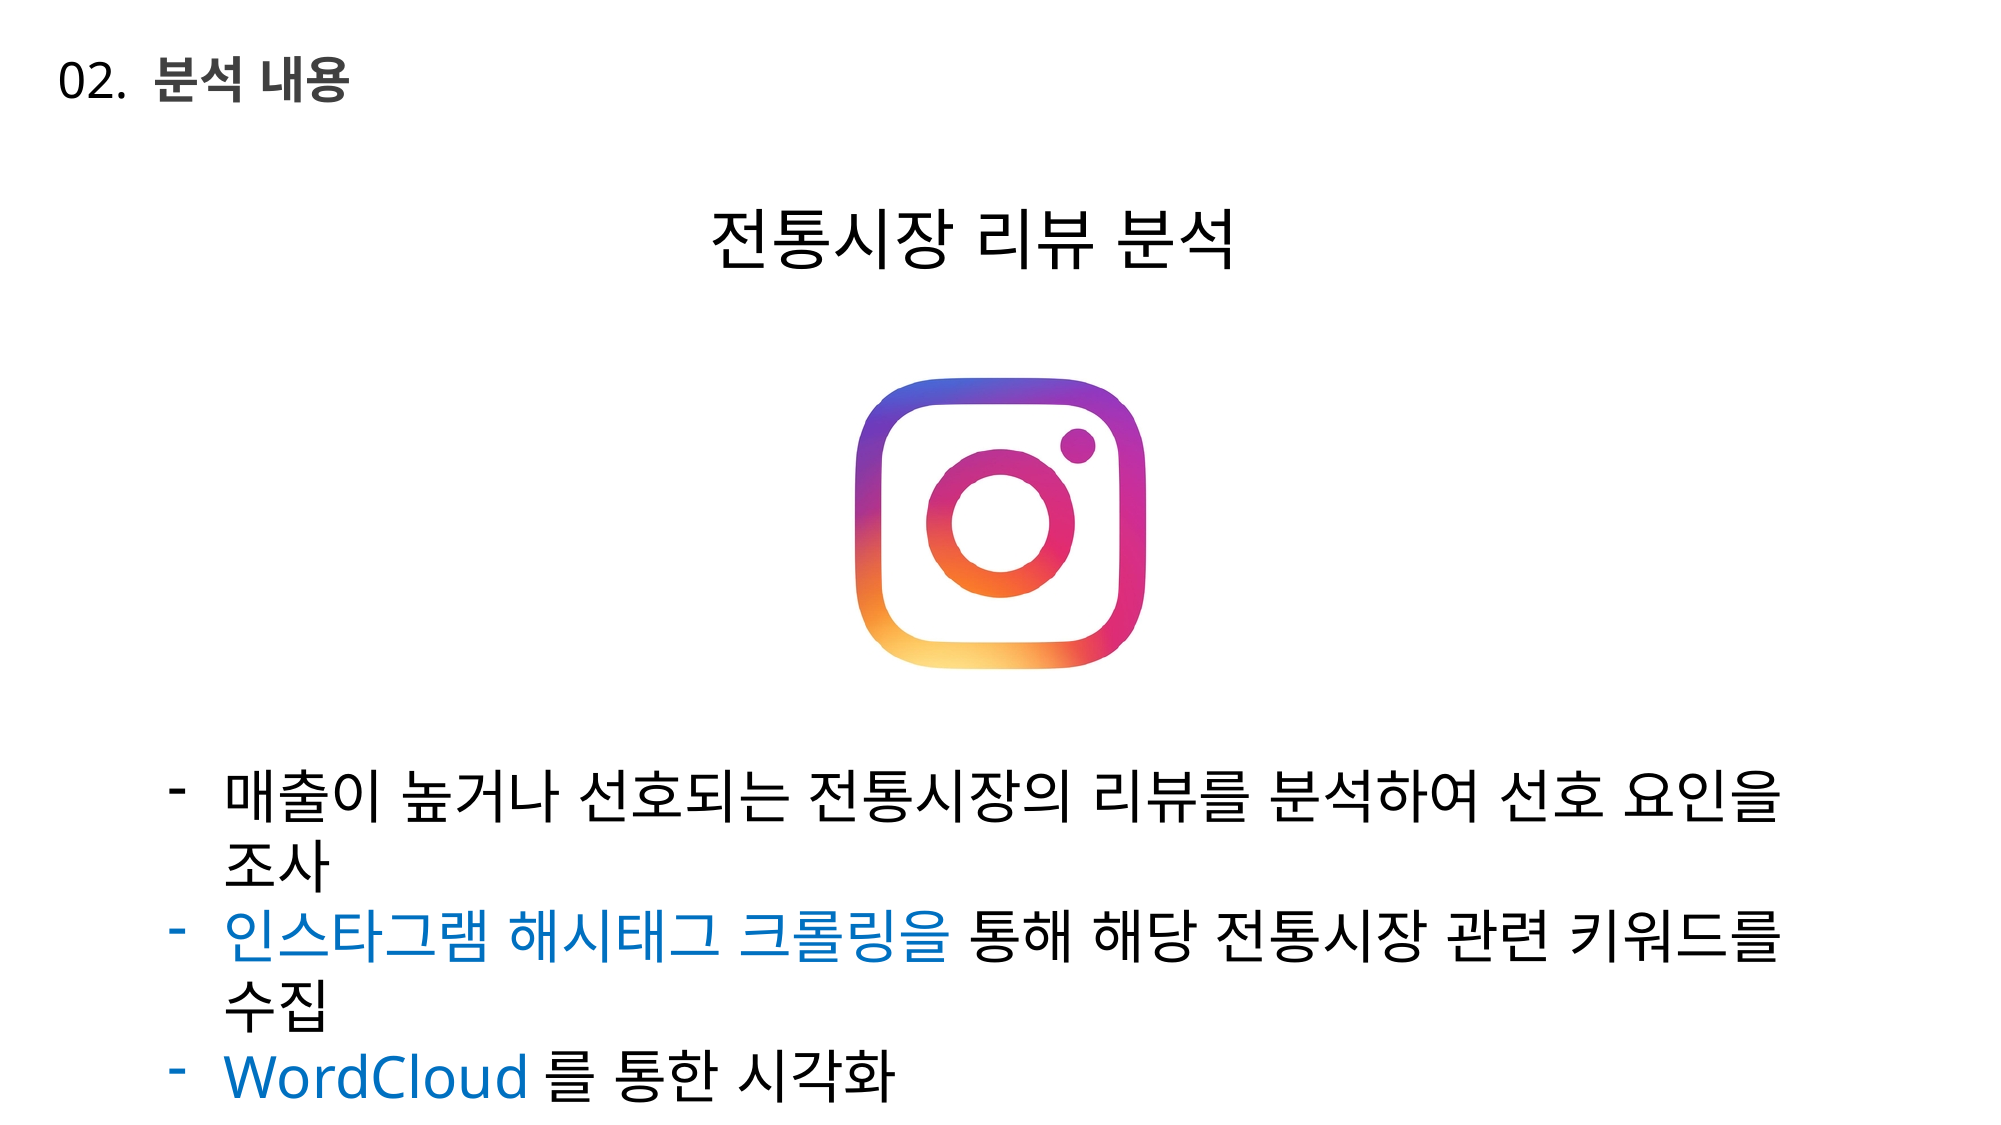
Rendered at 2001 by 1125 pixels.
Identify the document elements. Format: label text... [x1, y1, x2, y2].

picture [787, 310, 1213, 736]
text_box 매출이 높거나 선호되는 전통시장의 리뷰를 분석하여 선호 요인을 조사 인스타그램 해시태그 크롤링을 통해 해당 전통시장 관련 키워드를 수집 WordCloud를 통한 시각화 [153, 752, 1915, 1118]
title 02. 분석 내용 [42, 30, 443, 134]
text_box 전통시장 리뷰 분석 [694, 191, 1306, 295]
